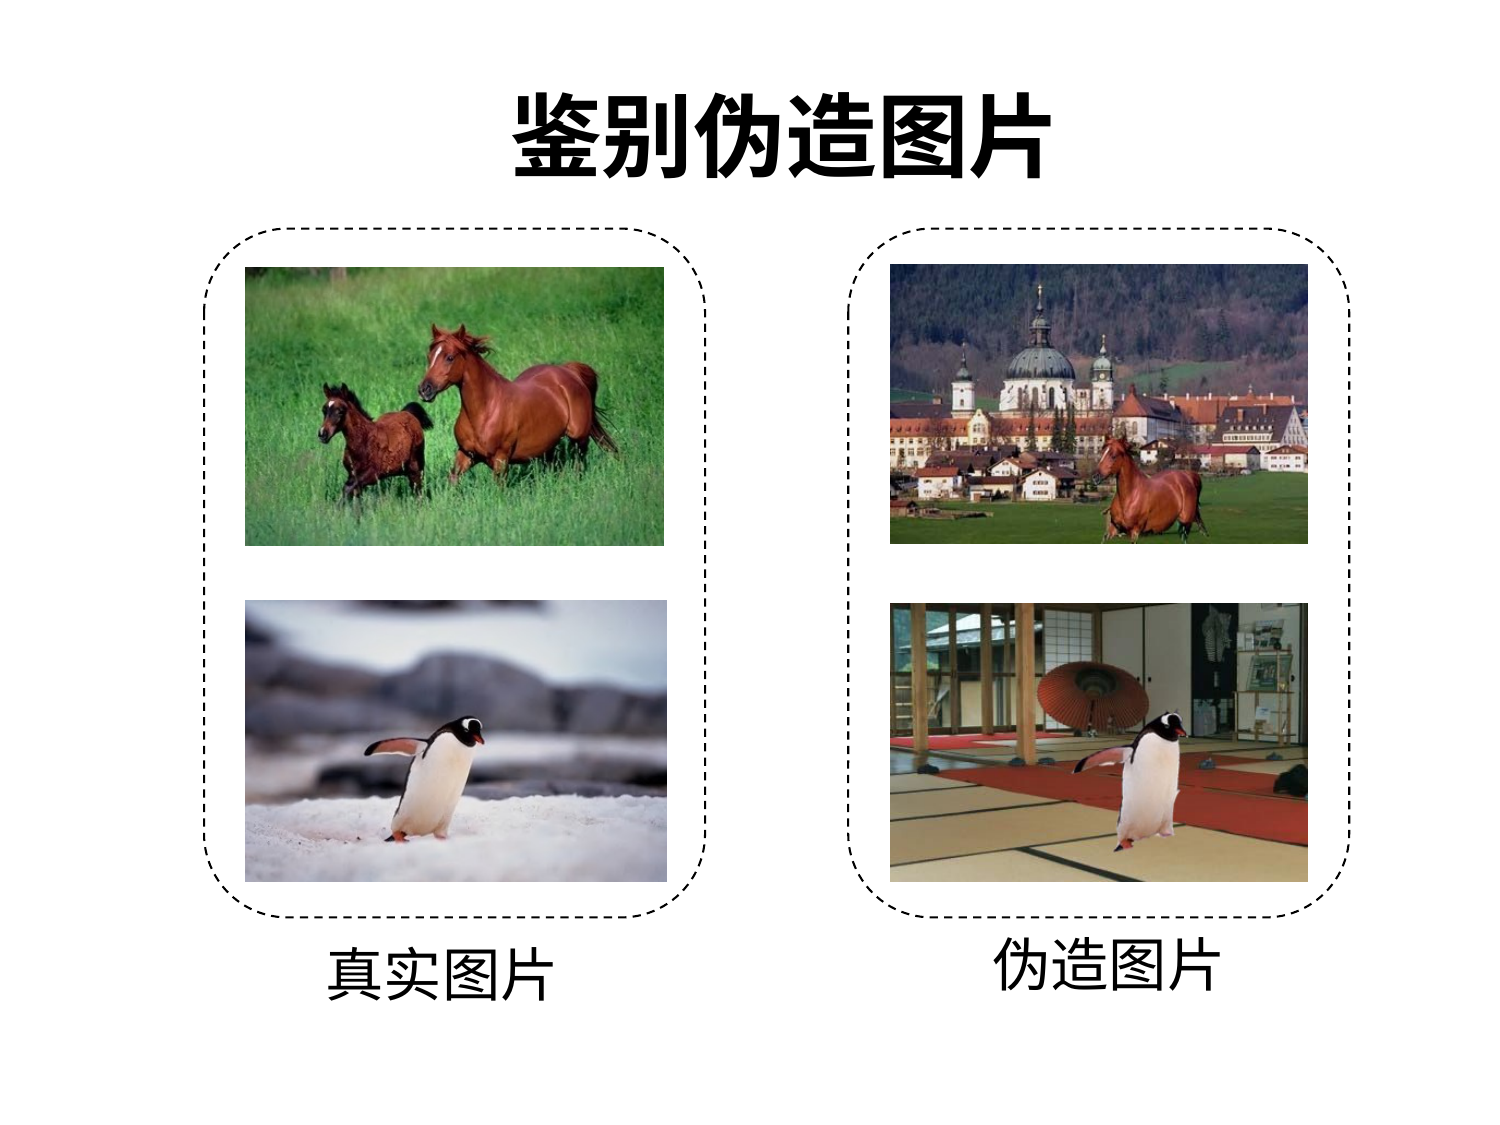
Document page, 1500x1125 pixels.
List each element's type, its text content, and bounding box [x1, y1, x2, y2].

text_box [847, 227, 1351, 919]
picture [245, 267, 664, 546]
picture [889, 264, 1308, 544]
text_box 伪造图片 [977, 928, 1265, 998]
picture [245, 600, 667, 882]
text_box 鉴别伪造图片 [495, 83, 1082, 184]
text_box [203, 227, 707, 919]
text_box 真实图片 [310, 938, 599, 1008]
picture [889, 603, 1308, 882]
